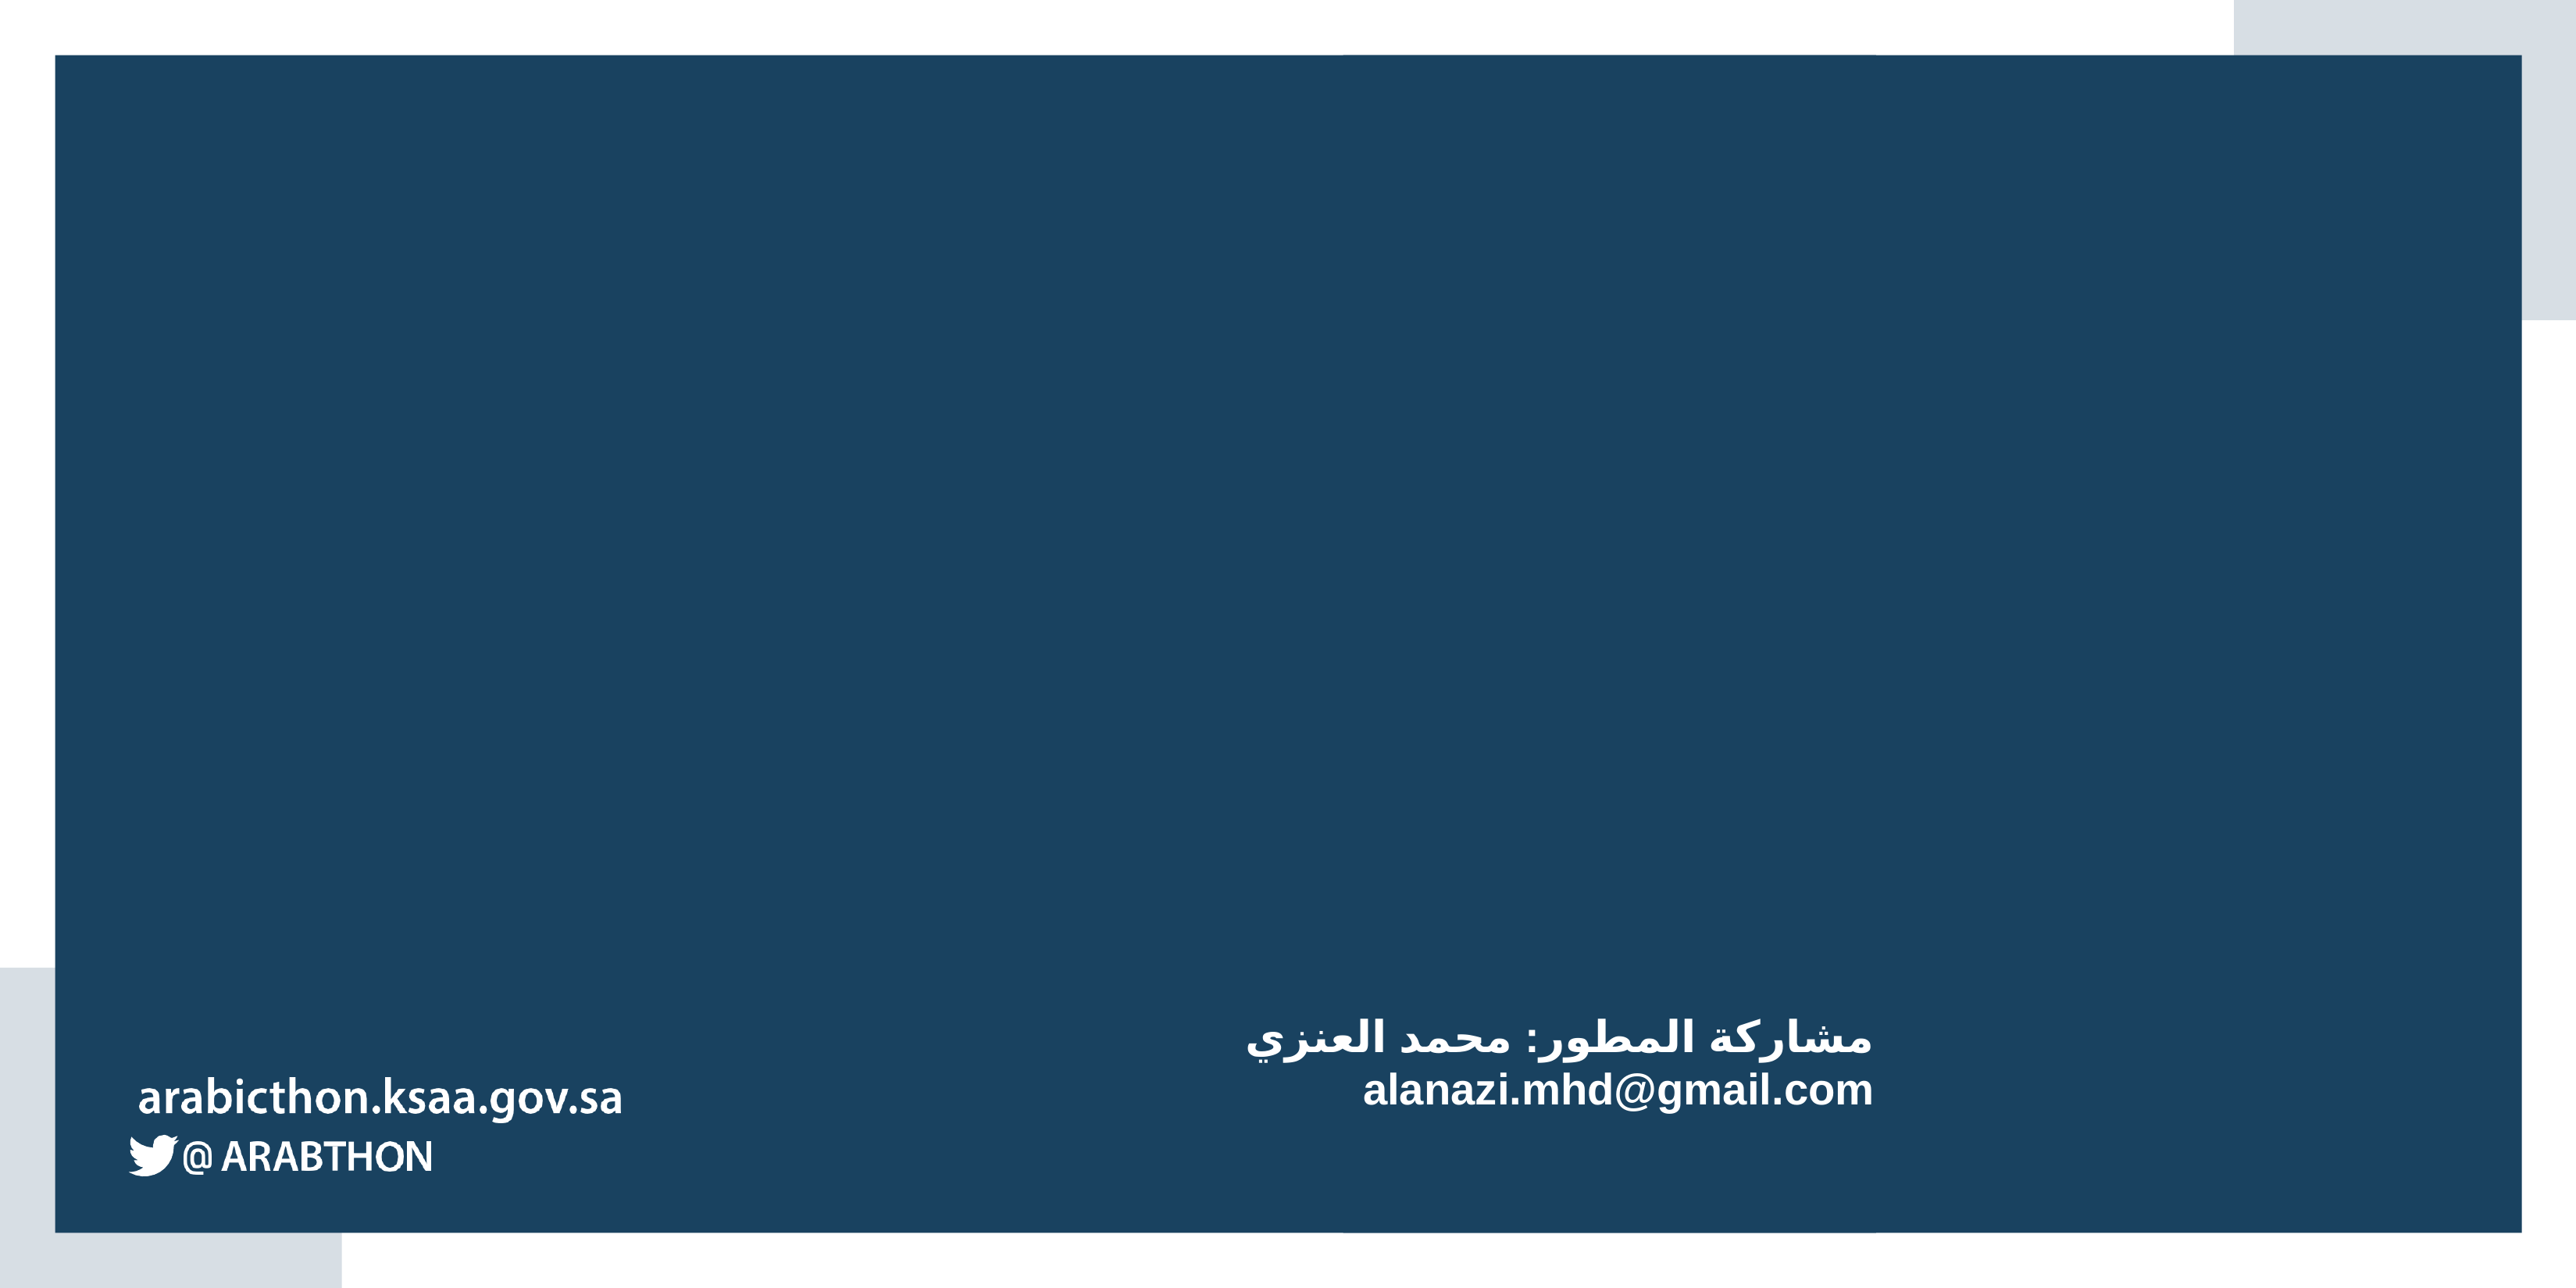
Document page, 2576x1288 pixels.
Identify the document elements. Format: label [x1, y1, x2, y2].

text_box [1343, 0, 2576, 1233]
text_box [128, 1077, 621, 1177]
text_box [0, 55, 1877, 1288]
